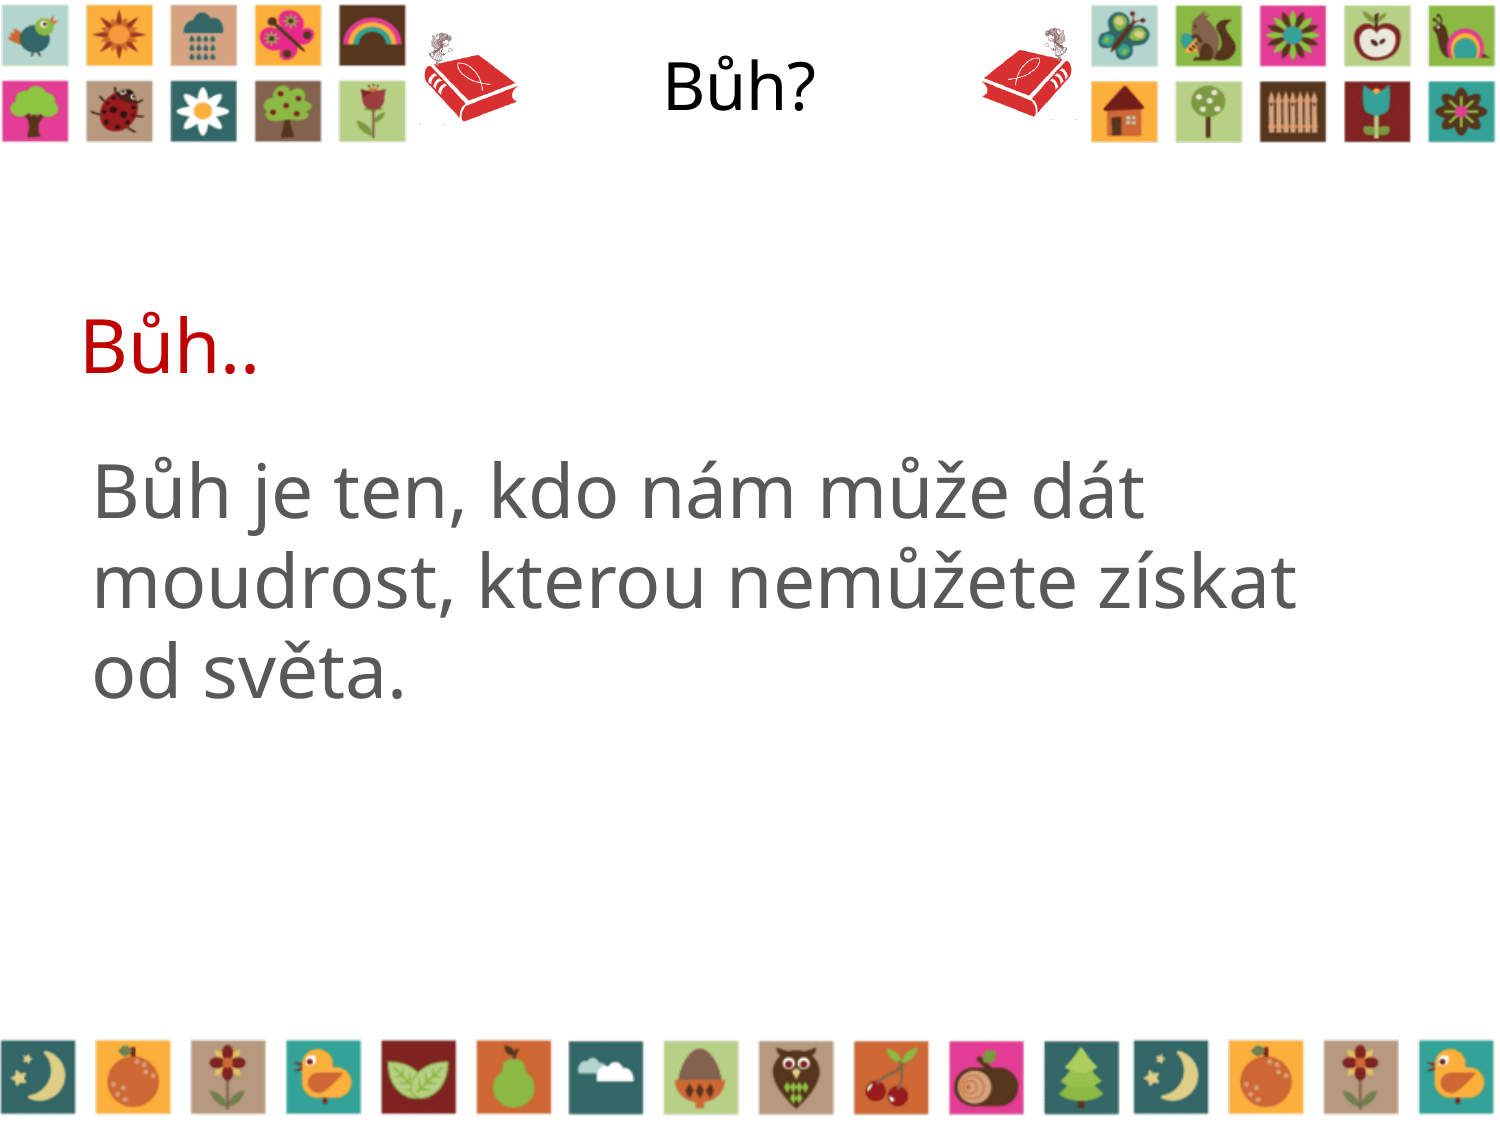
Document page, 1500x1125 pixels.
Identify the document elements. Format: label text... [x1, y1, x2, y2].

picture [0, 3, 550, 150]
picture [950, 3, 1500, 150]
text_box Bůh.. [64, 290, 1412, 396]
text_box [0, 1028, 1500, 1118]
text_box Bůh? [551, 36, 1078, 131]
text_box Bůh je ten, kdo nám může dát moudrost, kterou nemůžete získat od světa. [76, 436, 1424, 722]
